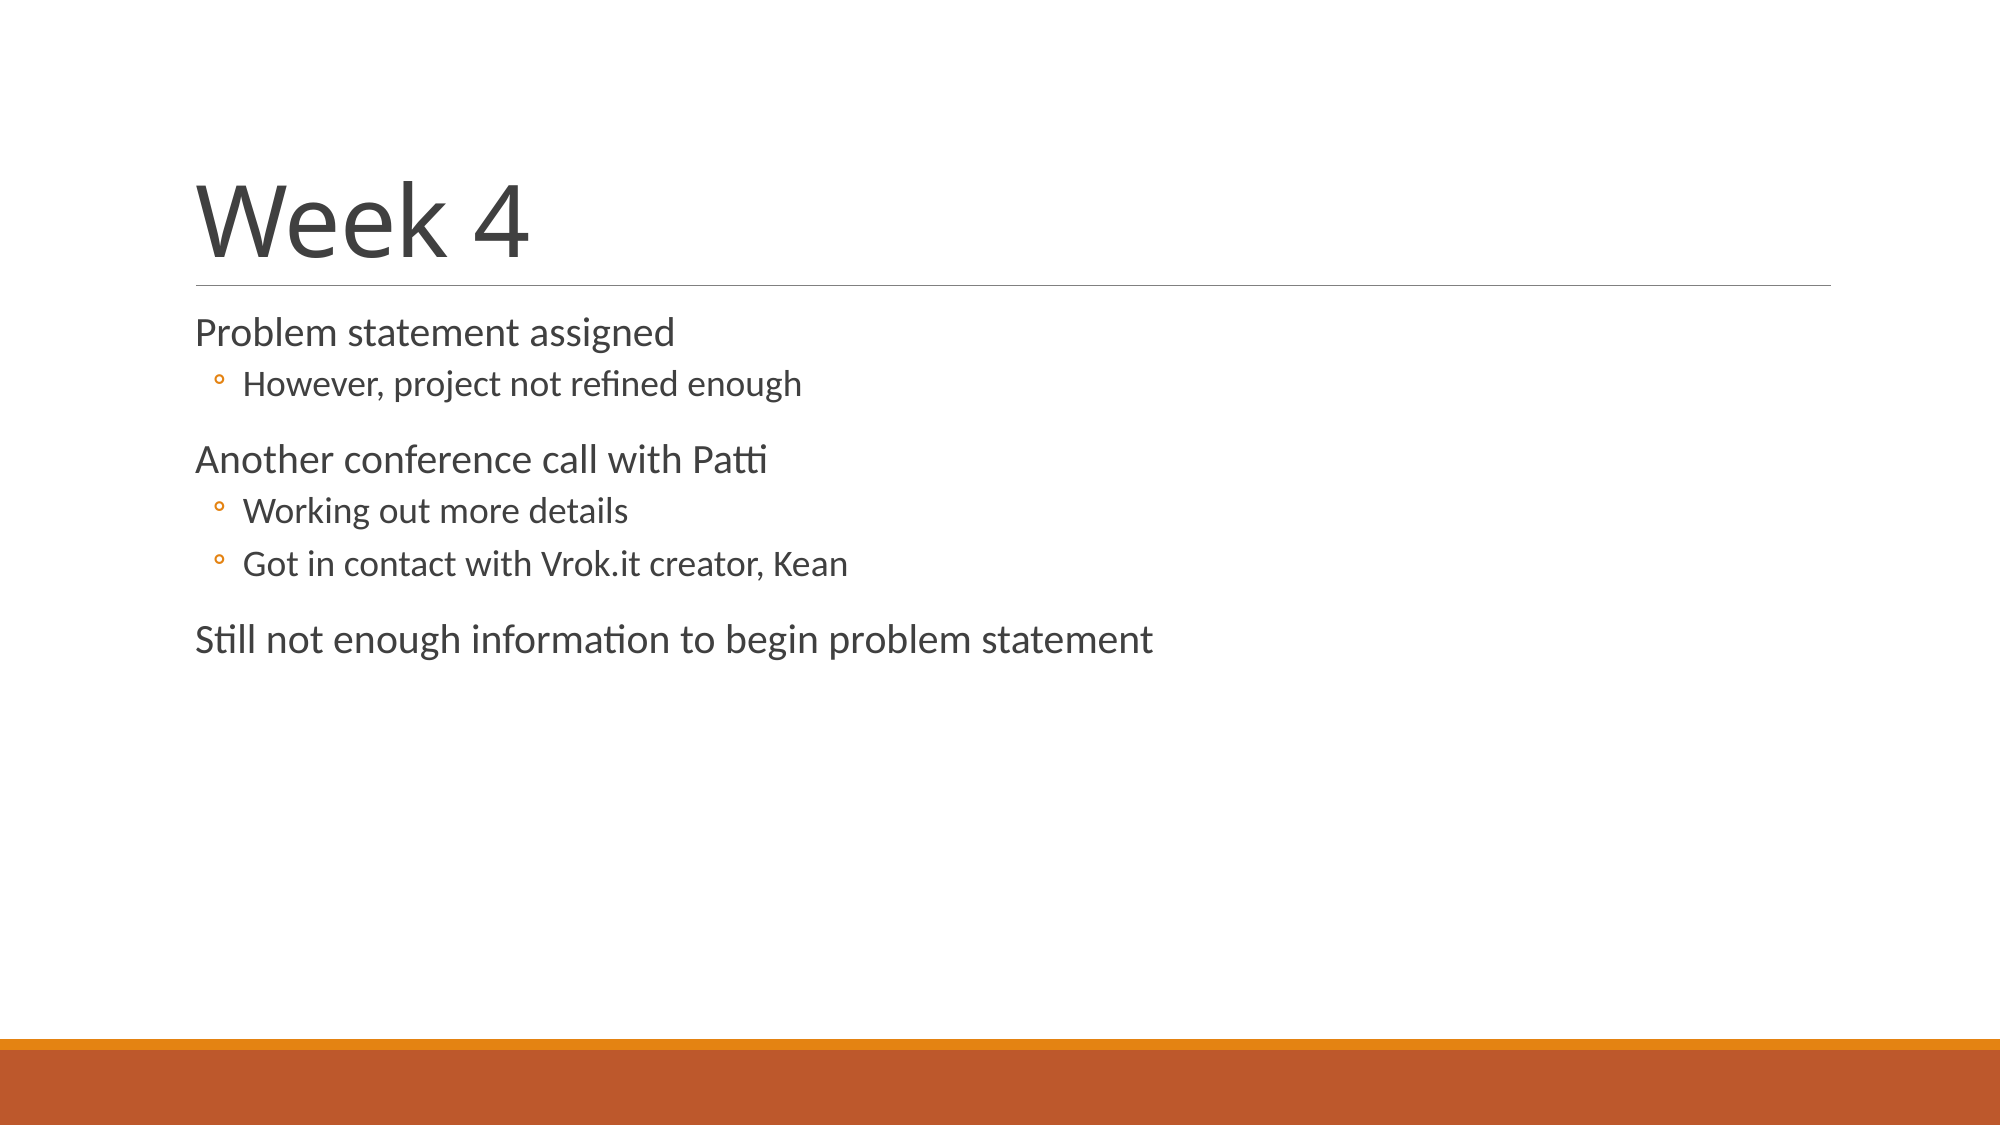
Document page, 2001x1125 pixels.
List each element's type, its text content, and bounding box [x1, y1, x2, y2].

list Problem statement assigned However, project not refined enough Another conference call with Patti Working out more details Got in contact with Vrok.it creator, Kean Still not enough information to begin problem statement [180, 302, 1830, 963]
title Week 4 [180, 47, 1830, 285]
